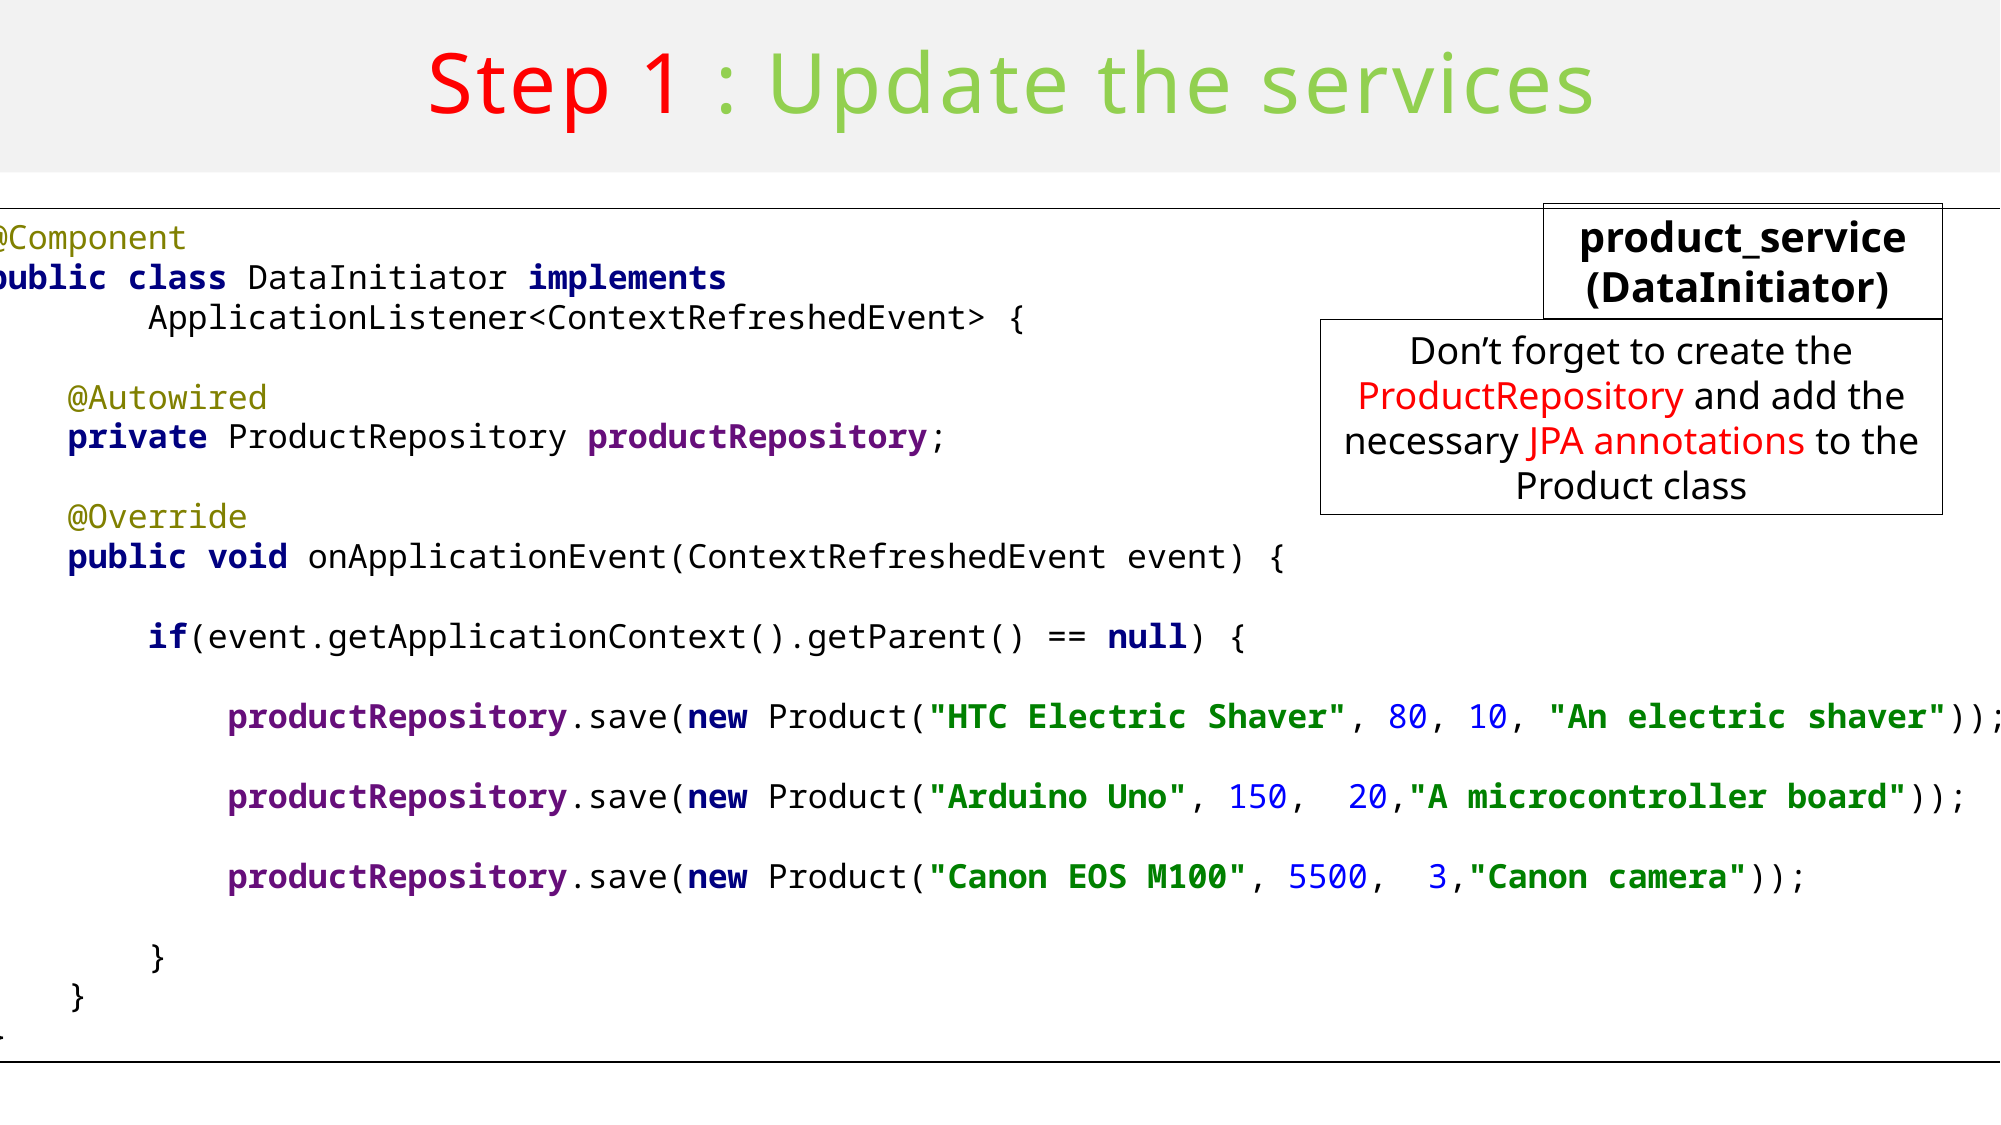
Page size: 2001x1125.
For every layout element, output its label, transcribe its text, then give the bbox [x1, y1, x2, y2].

title Step 1 : Update the services [0, 0, 2000, 173]
text_box product_service (DataInitiator) [1543, 203, 1943, 319]
text_box Don’t forget to create the ProductRepository and add the necessary JPA annotations to the Product class [1320, 319, 1943, 515]
text_box @Component public class DataInitiator implements ApplicationListener<ContextRefreshedEvent> { @Autowired private ProductRepository productRepository; @Override public void onApplicationEvent(ContextRefreshedEvent event) { if(event.getApplicationContext().getParent() == null) { productRepository.save(new Product("HTC Electric Shaver", 80, 10, "An electric shaver")); productRepository.save(new Product("Arduino Uno", 150, 20,"A microcontroller board")); productRepository.save(new Product("Canon EOS M100", 5500, 3,"Canon camera")); } } } [0, 208, 2000, 1062]
